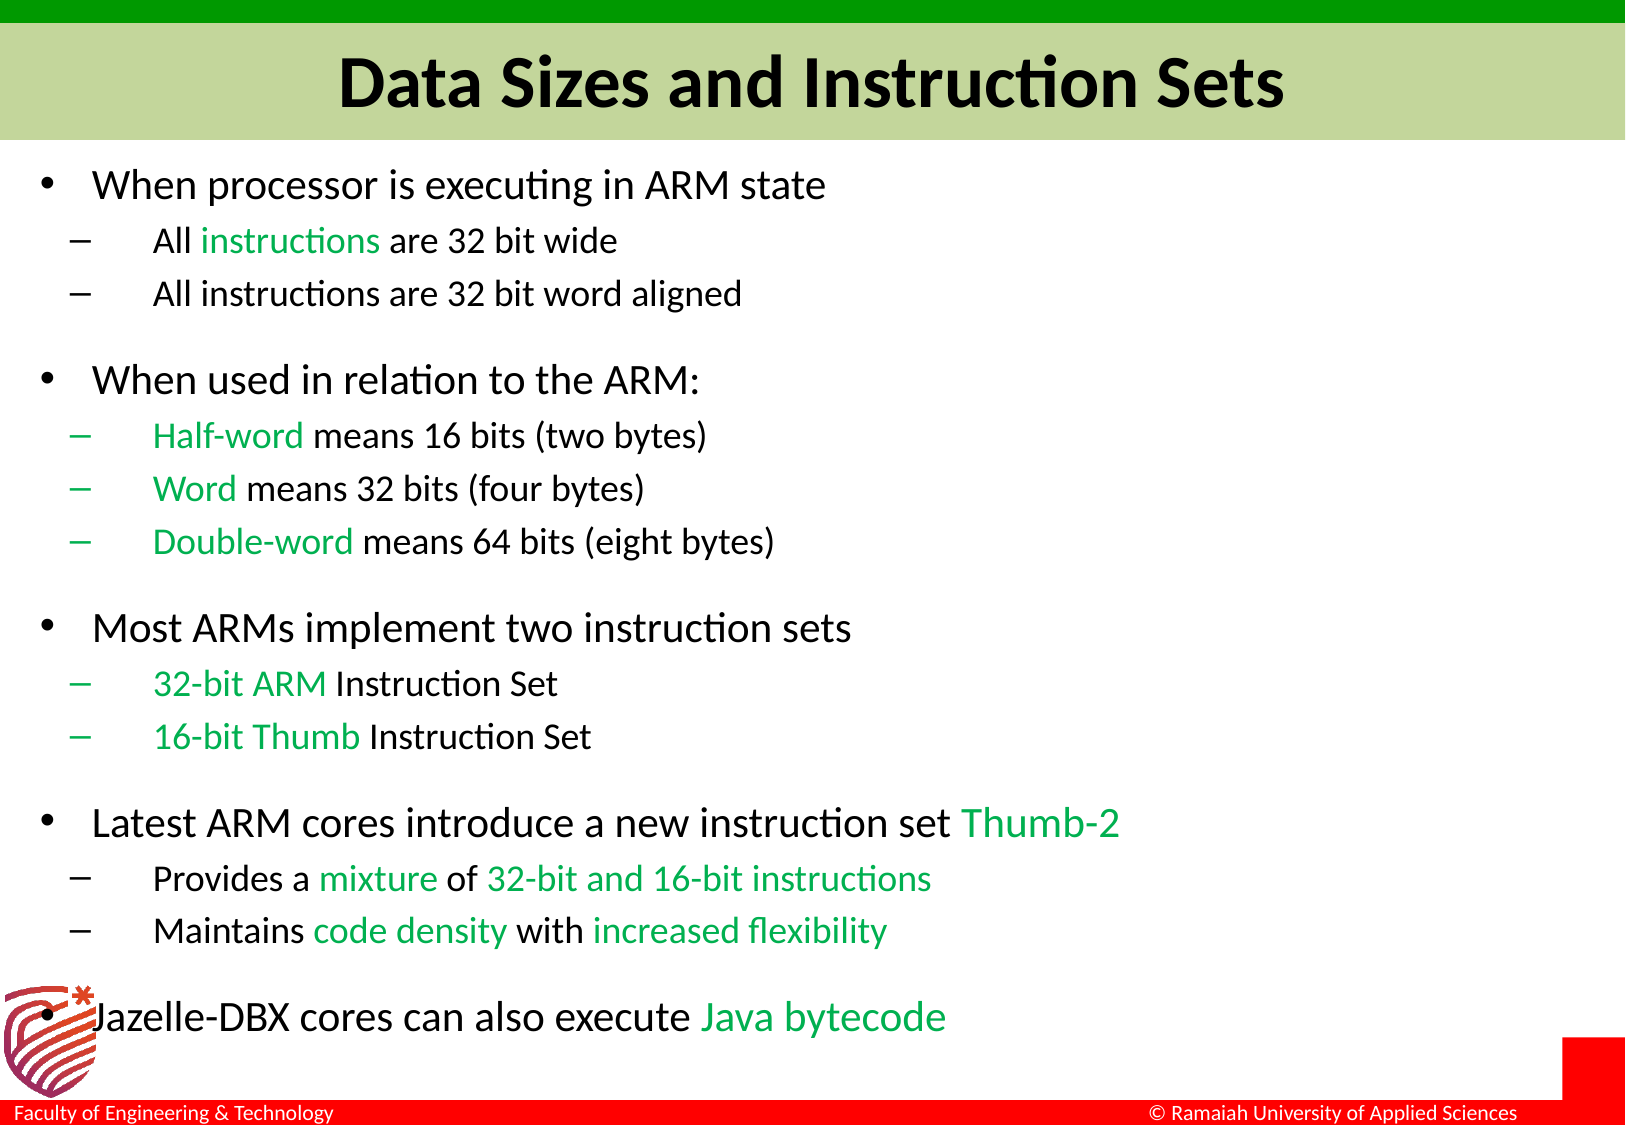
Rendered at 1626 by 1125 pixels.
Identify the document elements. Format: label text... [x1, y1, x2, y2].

title Data Sizes and Instruction Sets [24, 24, 1600, 130]
picture [4, 985, 96, 1098]
list When processor is executing in ARM state All instructions are 32 bit wide All instructions are 32 bit word aligned When used in relation to the ARM: Half-word means 16 bits (two bytes) Word means 32 bits (four bytes) Double-word means 64 bits (eight bytes) Most ARMs implement two instruction sets 32-bit ARM Instruction Set 16-bit Thumb Instruction Set Latest ARM cores introduce a new instruction set Thumb-2 Provides a mixture of 32-bit and 16-bit instructions Maintains code density with increased flexibility Jazelle-DBX cores can also execute Java bytecode [24, 149, 1600, 1057]
